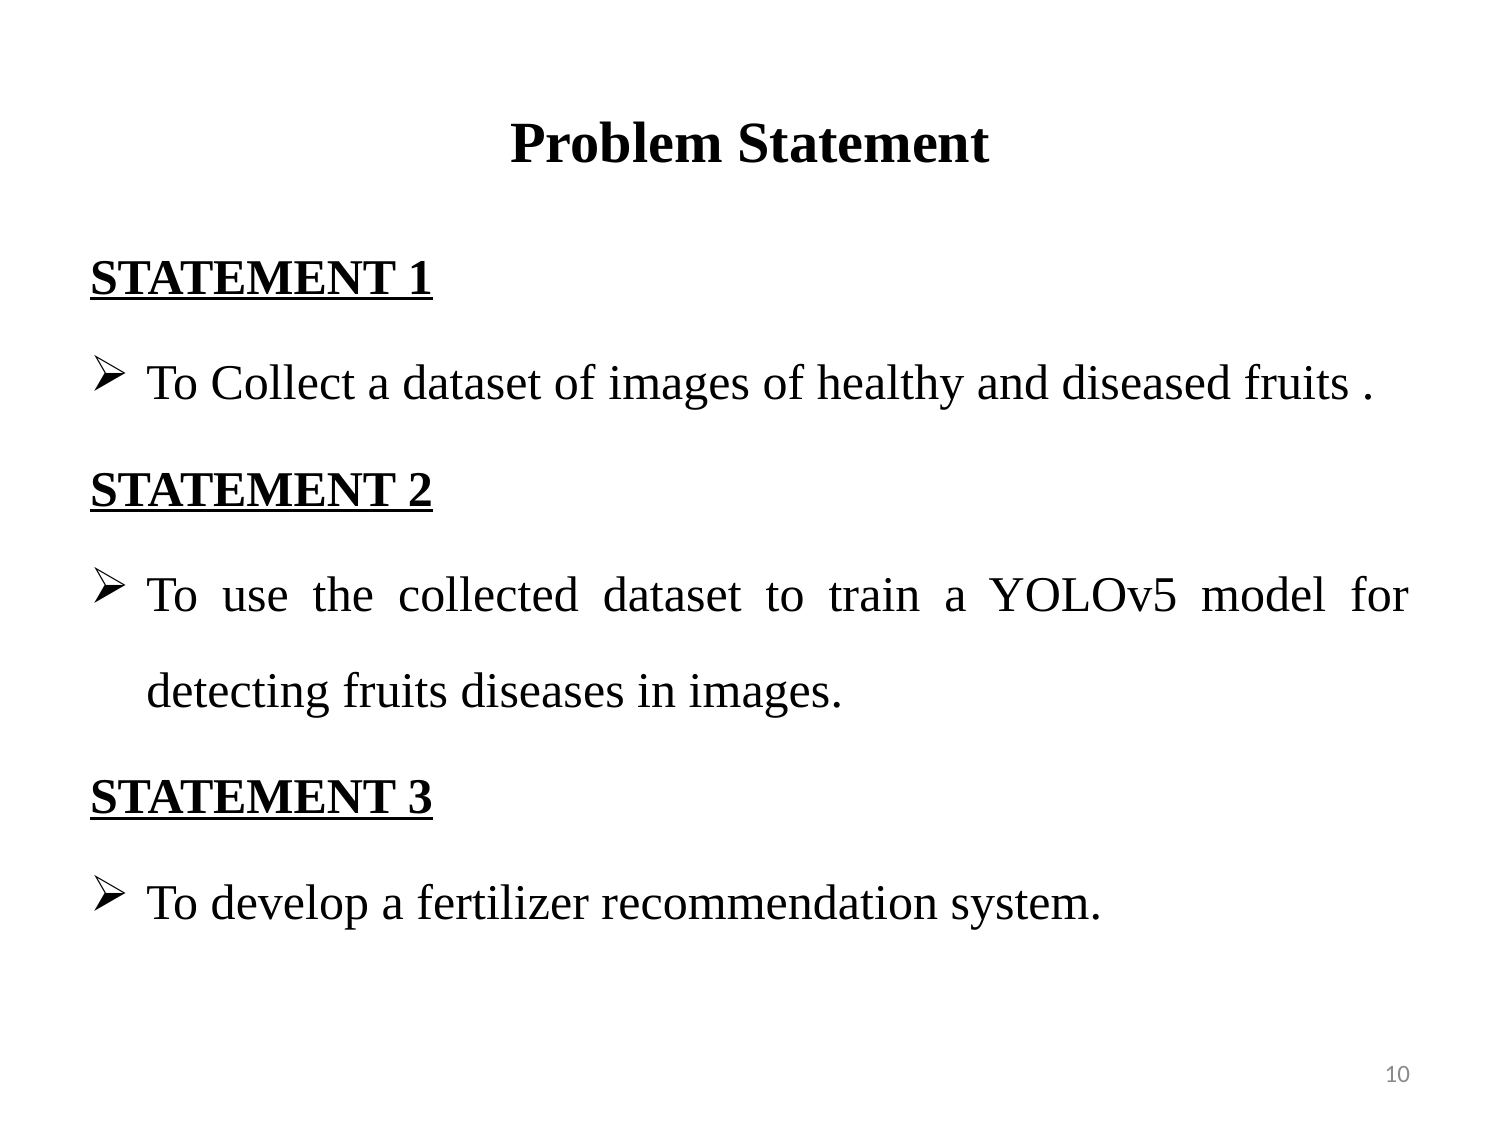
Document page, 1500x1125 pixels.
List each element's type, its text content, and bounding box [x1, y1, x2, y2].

title Problem Statement [75, 45, 1425, 200]
list STATEMENT 1 To Collect a dataset of images of healthy and diseased fruits . STATEMENT 2 To use the collected dataset to train a YOLOv5 model for detecting fruits diseases in images. STATEMENT 3 To develop a fertilizer recommendation system. [75, 200, 1425, 1080]
slide_number 10 [1074, 1042, 1425, 1103]
